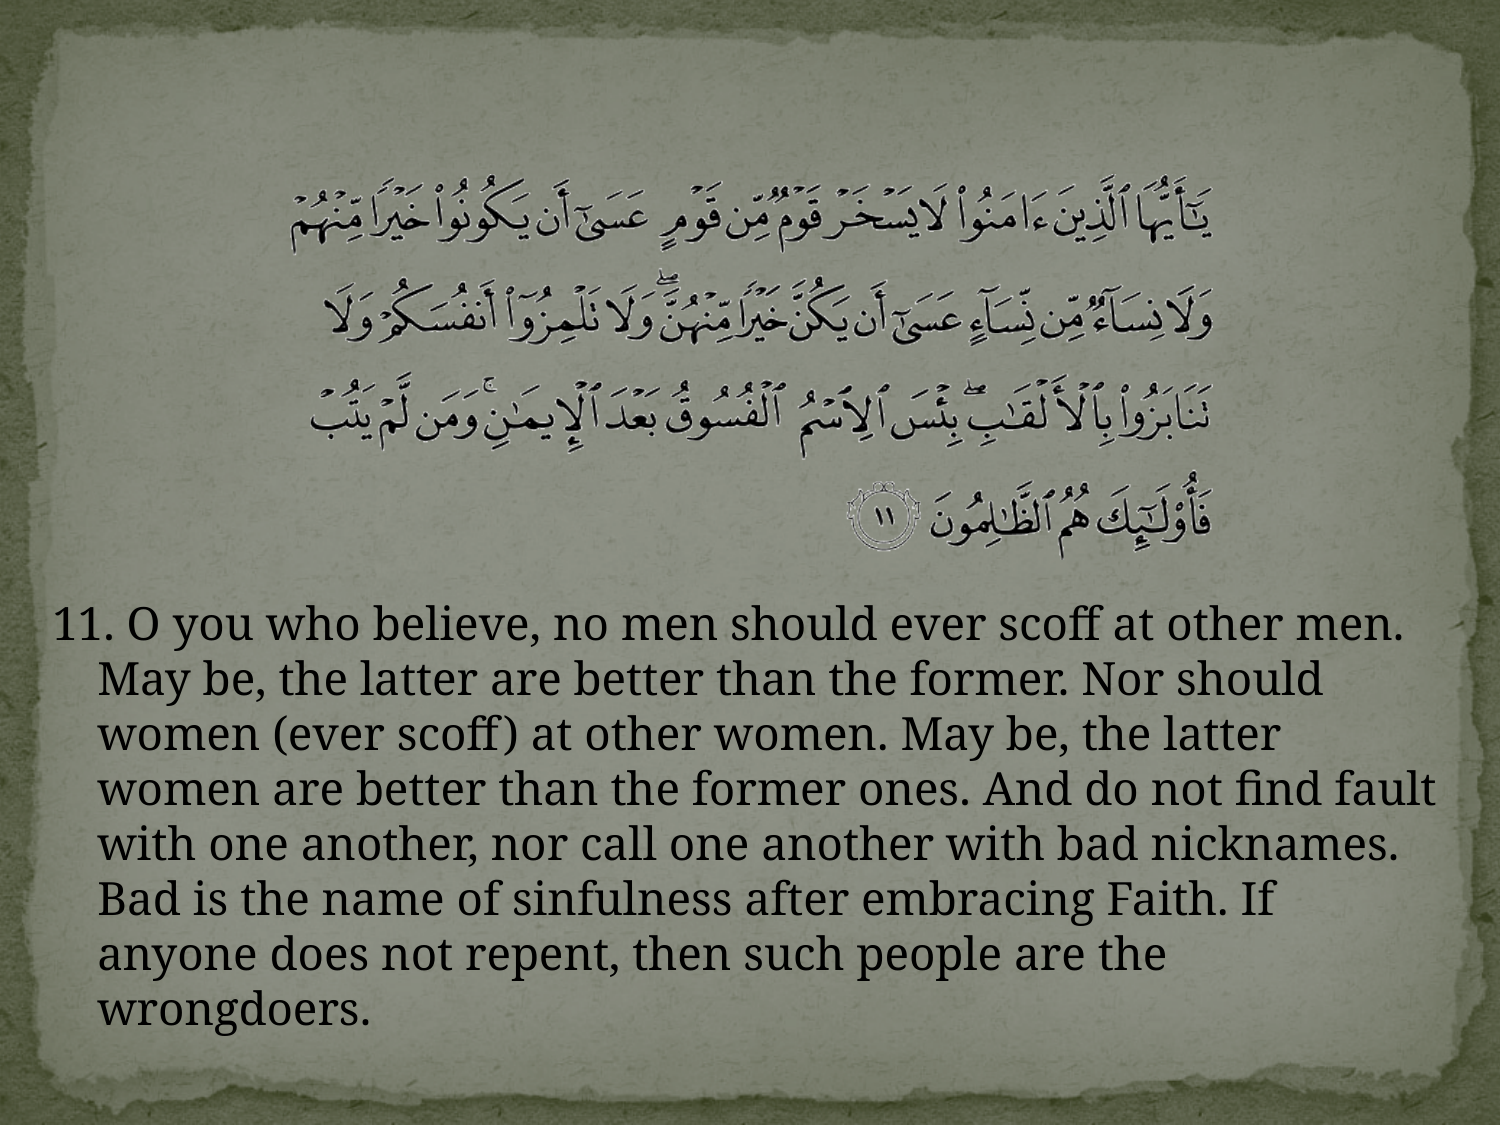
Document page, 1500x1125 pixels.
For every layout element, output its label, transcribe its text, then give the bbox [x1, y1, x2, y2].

list 11. O you who believe, no men should ever scoff at other men. May be, the latter are better than the former. Nor should women (ever scoff) at other women. May be, the latter women are better than the former ones. And do not find fault with one another, nor call one another with bad nicknames. Bad is the name of sinfulness after embracing Faith. If anyone does not repent, then such people are the wrongdoers. [37, 587, 1463, 1008]
picture [237, 174, 1213, 560]
